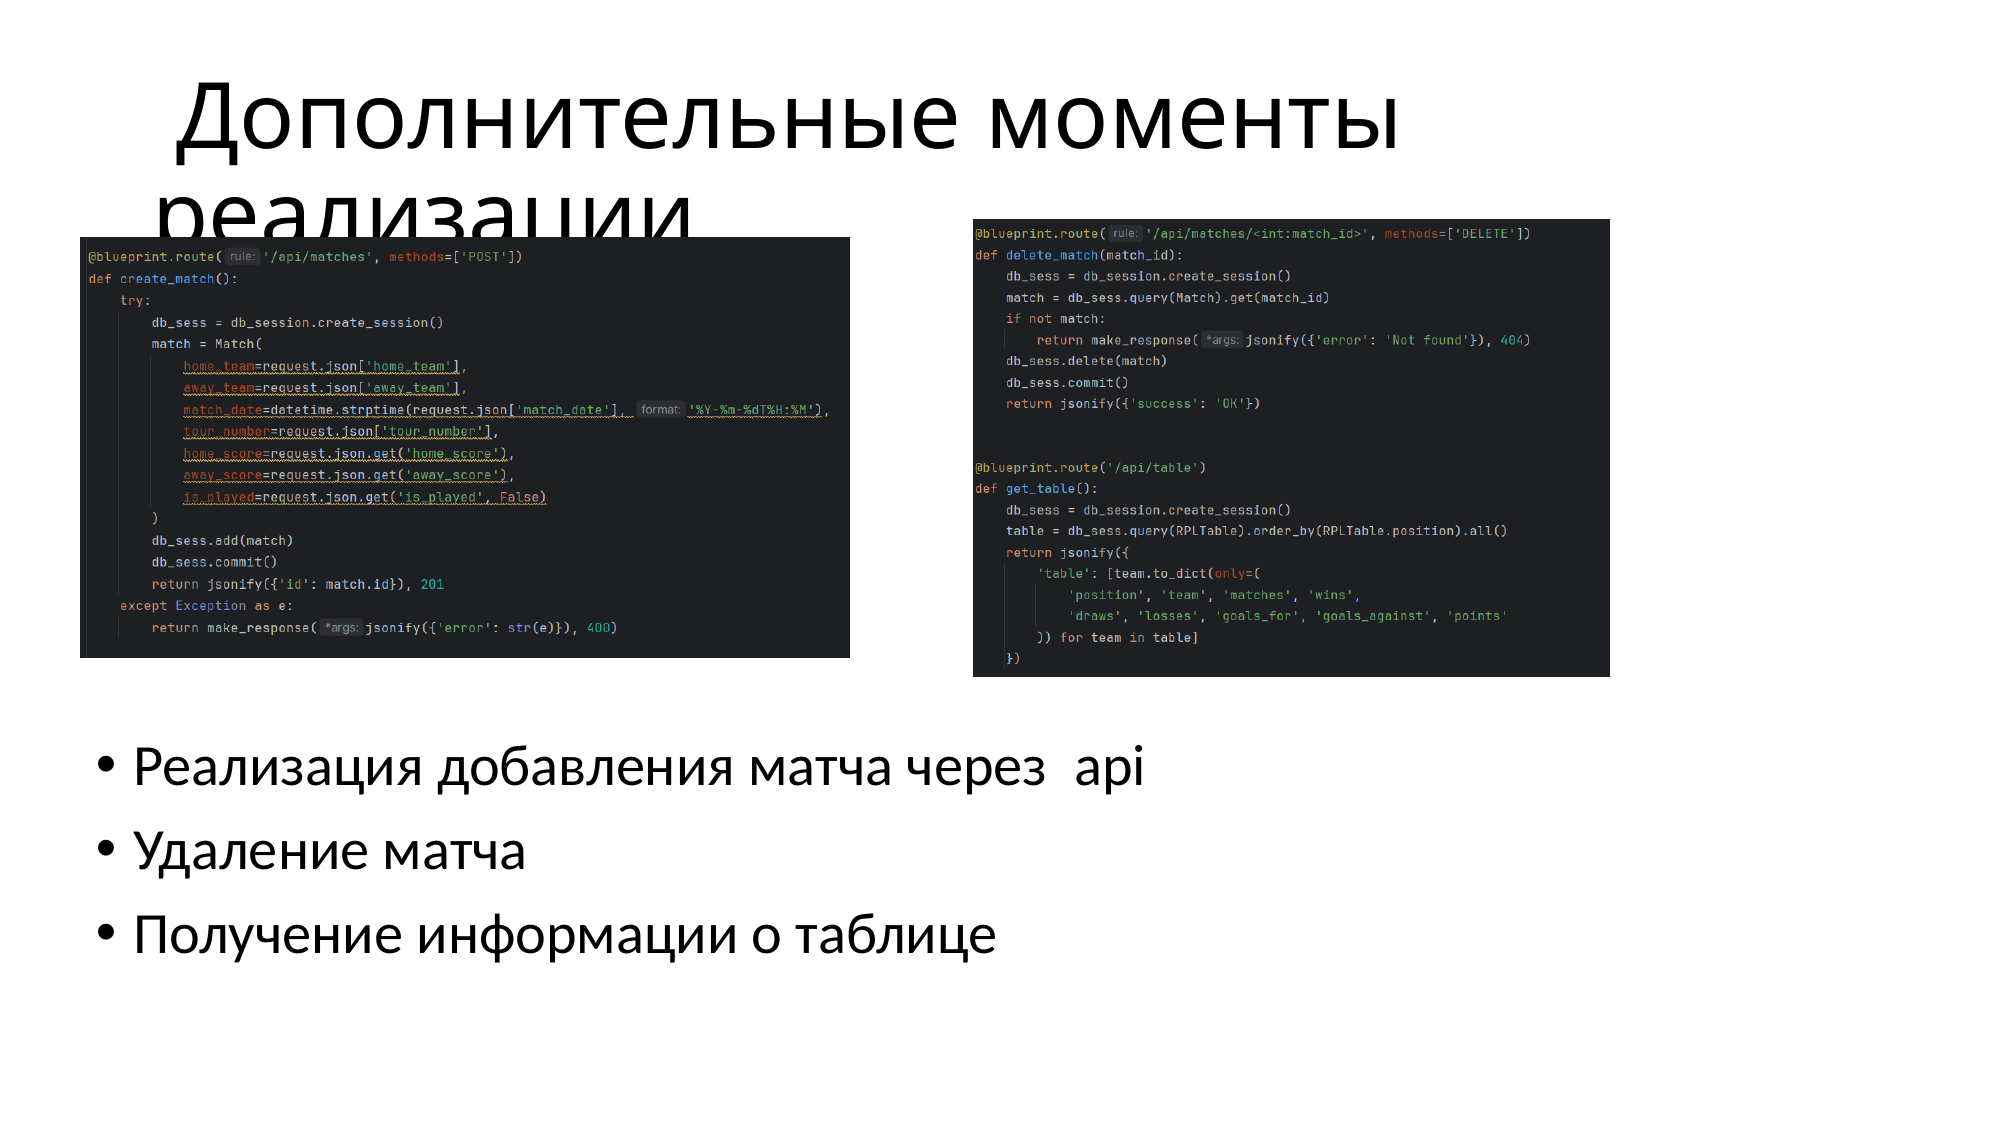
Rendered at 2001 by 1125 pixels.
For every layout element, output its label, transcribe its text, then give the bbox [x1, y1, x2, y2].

picture [973, 219, 1610, 677]
picture [80, 237, 850, 658]
list Реализация добавления матча через api Удаление матча Получение информации о таблице [80, 727, 1806, 1049]
title Дополнительные моменты реализации [137, 59, 1863, 278]
